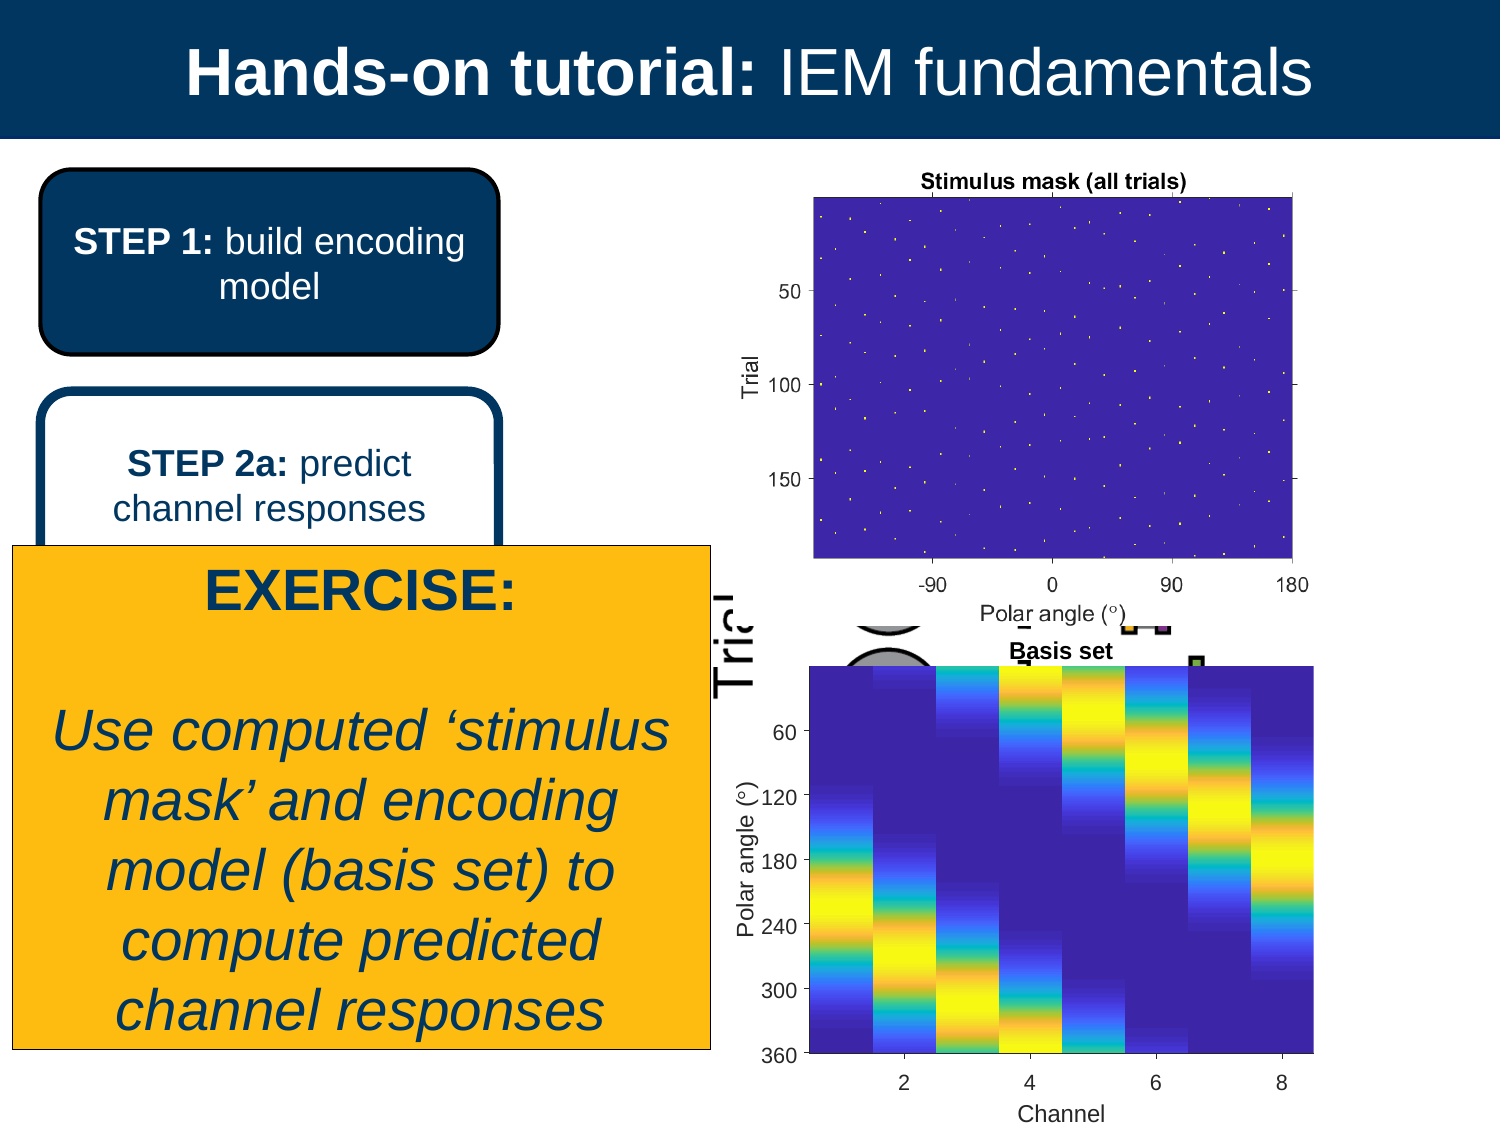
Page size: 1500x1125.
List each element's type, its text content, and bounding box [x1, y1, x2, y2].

text_box STEP 1: build encoding model [38, 167, 501, 357]
text_box STEP 2a: predict channel responses [38, 389, 501, 545]
text_box EXERCISE: Use computed ‘stimulus mask’ and encoding model (basis set) to compute predicted channel responses [12, 545, 694, 1050]
picture [699, 153, 1375, 1125]
title Hands-on tutorial: IEM fundamentals [75, 0, 1425, 163]
